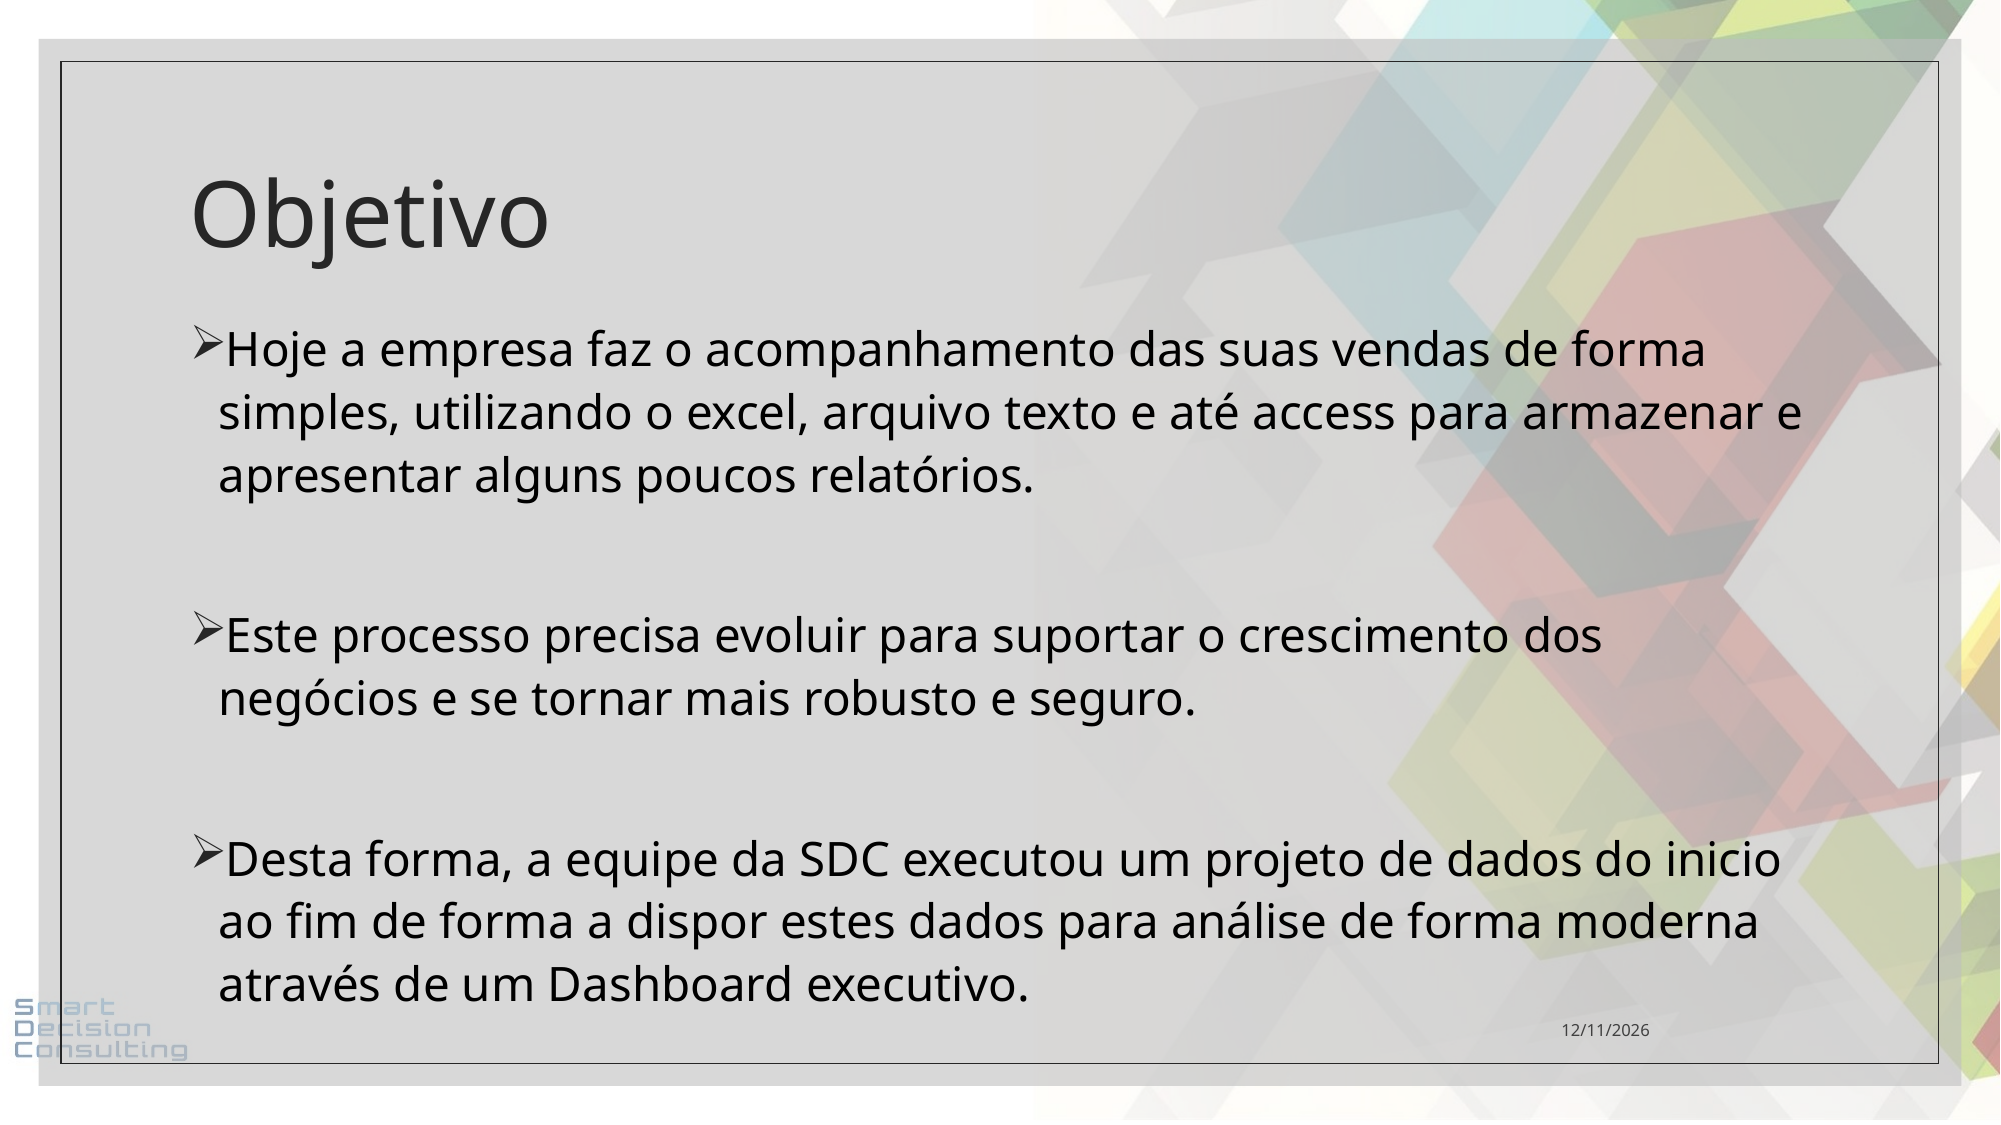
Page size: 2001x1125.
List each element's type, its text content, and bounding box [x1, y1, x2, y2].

list Hoje a empresa faz o acompanhamento das suas vendas de forma simples, utilizando o excel, arquivo texto e até access para armazenar e apresentar alguns poucos relatórios. Este processo precisa evoluir para suportar o crescimento dos negócios e se tornar mais robusto e seguro. Desta forma, a equipe da SDC executou um projeto de dados do inicio ao fim de forma a dispor estes dados para análise de forma moderna através de um Dashboard executivo. [174, 306, 1825, 1020]
title Objetivo [174, 105, 1825, 306]
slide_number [1190, 990, 1665, 1050]
